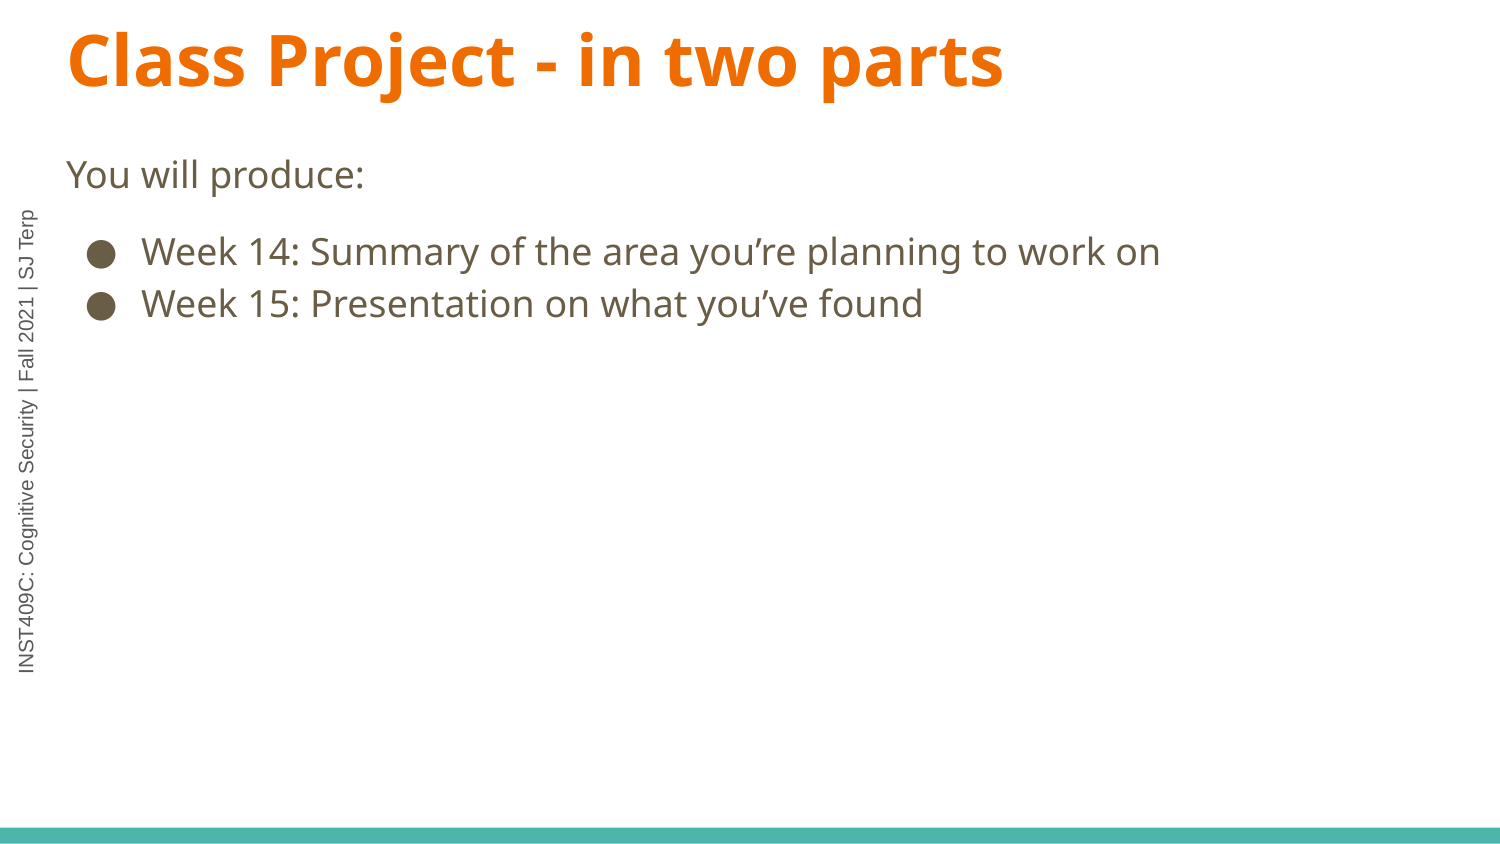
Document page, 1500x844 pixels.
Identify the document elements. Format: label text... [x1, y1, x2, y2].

title Class Project - in two parts [51, 0, 1449, 116]
list You will produce: Week 14: Summary of the area you’re planning to work on Week 15: Presentation on what you’ve found [51, 129, 1449, 750]
